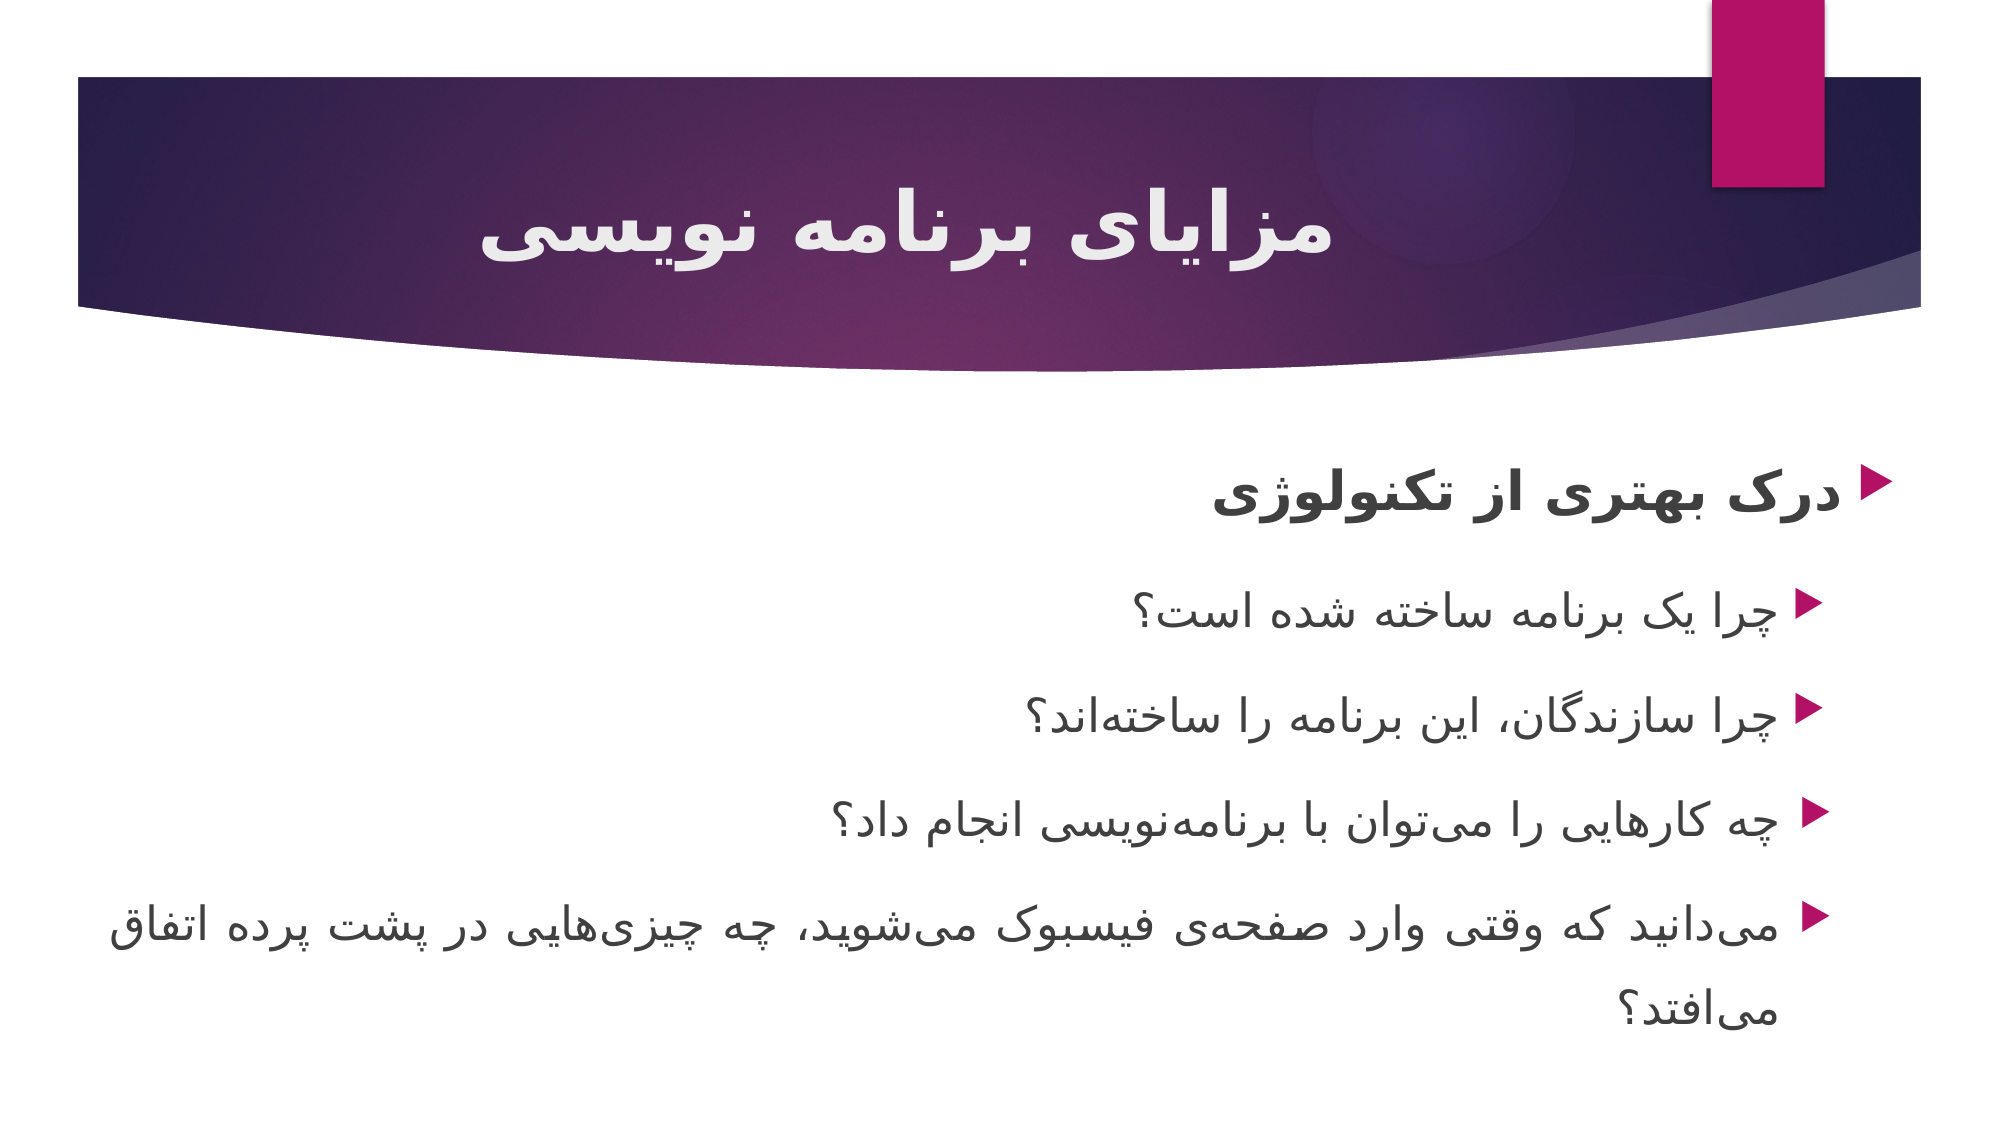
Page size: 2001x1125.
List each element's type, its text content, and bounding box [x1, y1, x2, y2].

list درک بهتری از تکنولوژی چرا یک برنامه ساخته شده است؟ چرا سازندگان، این برنامه را ساخته‌اند؟ چه کار‌هایی را می‌توان با برنامه‌نویسی انجام داد؟ می‌دانید که وقتی وارد صفحه‌ی فیسبوک می‌شوید، چه چیزی‌هایی در پشت پرده اتفاق می‌افتد؟ [92, 415, 1911, 1044]
title مزایای برنامه نویسی [189, 159, 1627, 276]
